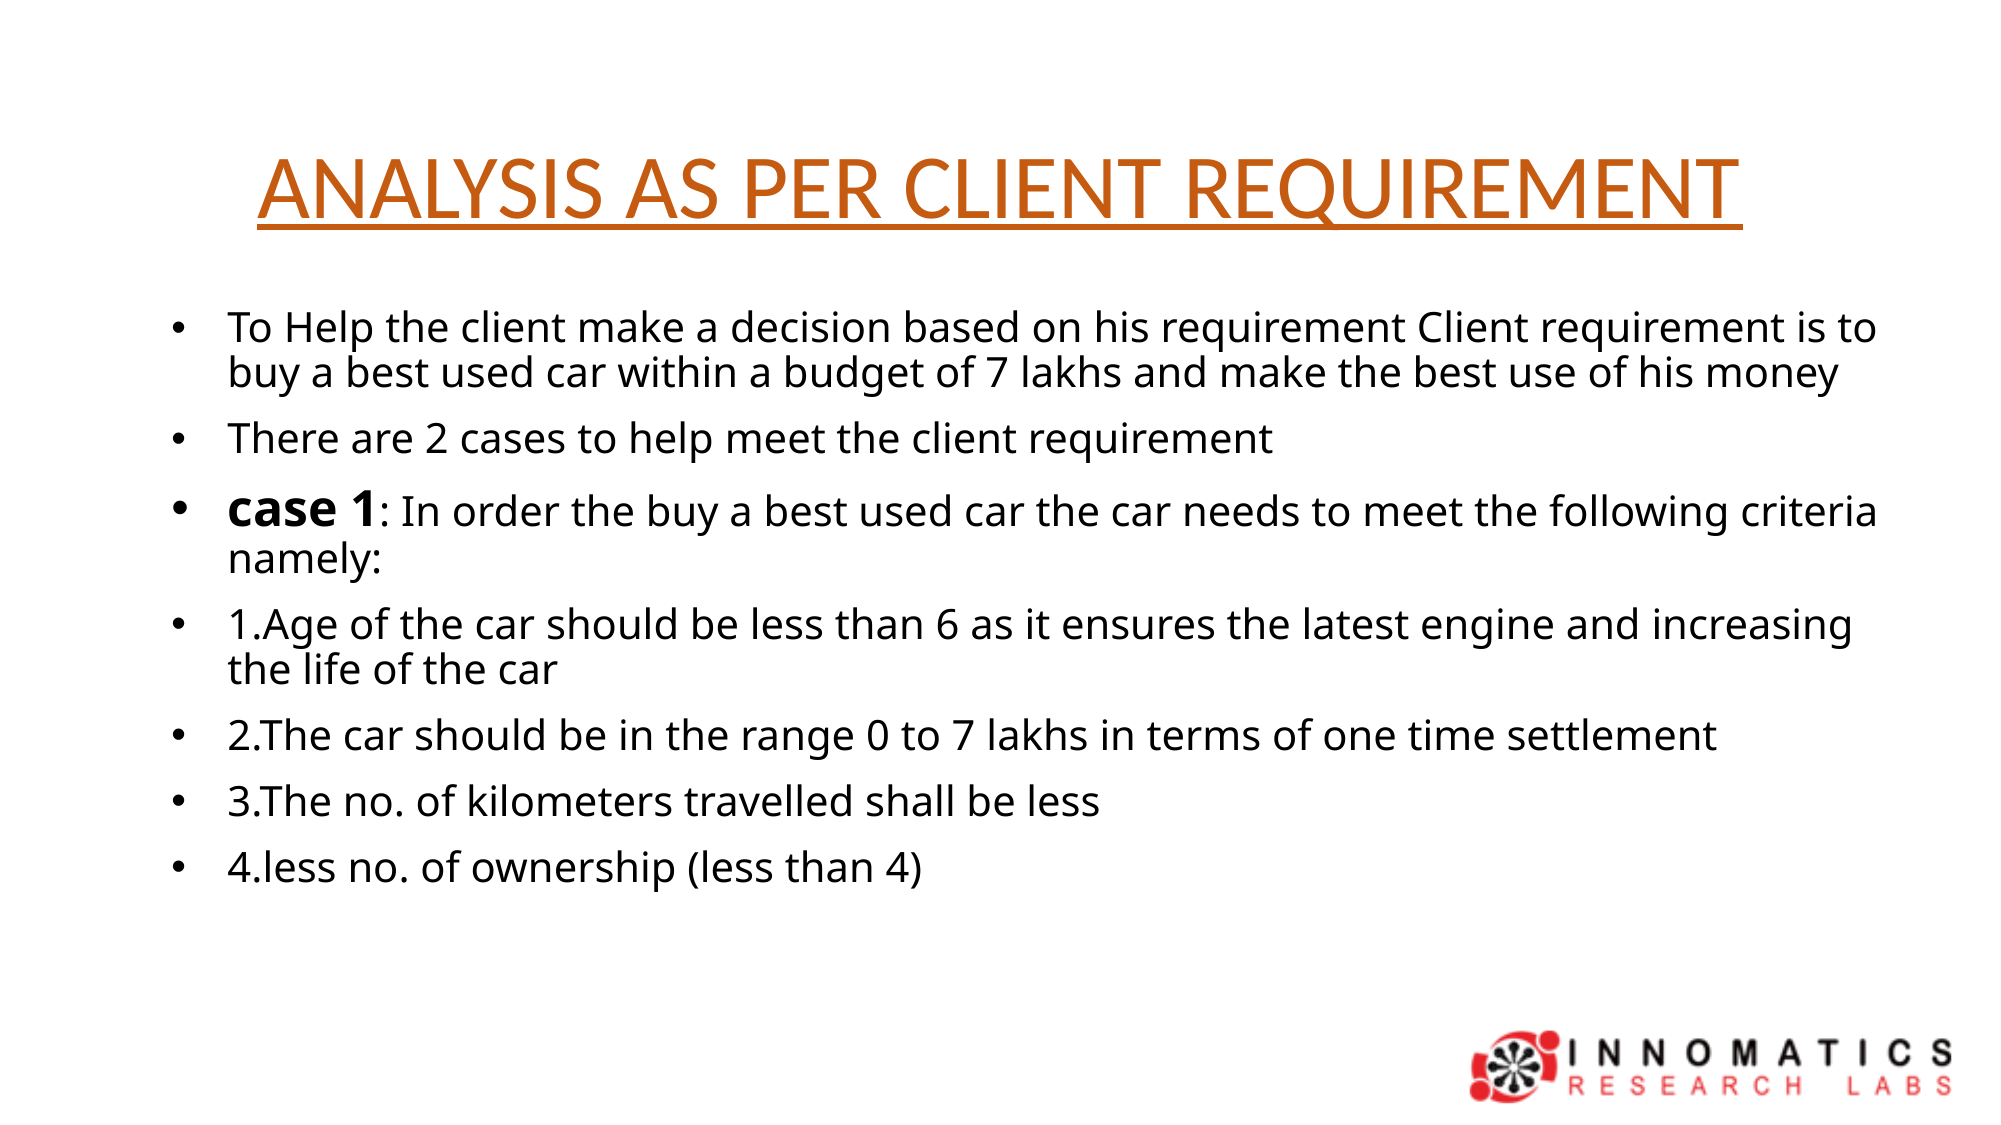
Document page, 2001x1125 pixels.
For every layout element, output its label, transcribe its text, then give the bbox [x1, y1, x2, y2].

list To Help the client make a decision based on his requirement Client requirement is to buy a best used car within a budget of 7 lakhs and make the best use of his money There are 2 cases to help meet the client requirement case 1: In order the buy a best used car the car needs to meet the following criteria namely: 1.Age of the car should be less than 6 as it ensures the latest engine and increasing the life of the car 2.The car should be in the range 0 to 7 lakhs in terms of one time settlement 3.The no. of kilometers travelled shall be less 4.less no. of ownership (less than 4) [137, 299, 1921, 1014]
picture [1445, 1014, 1975, 1125]
title ANALYSIS AS PER CLIENT REQUIREMENT [137, 134, 1863, 299]
